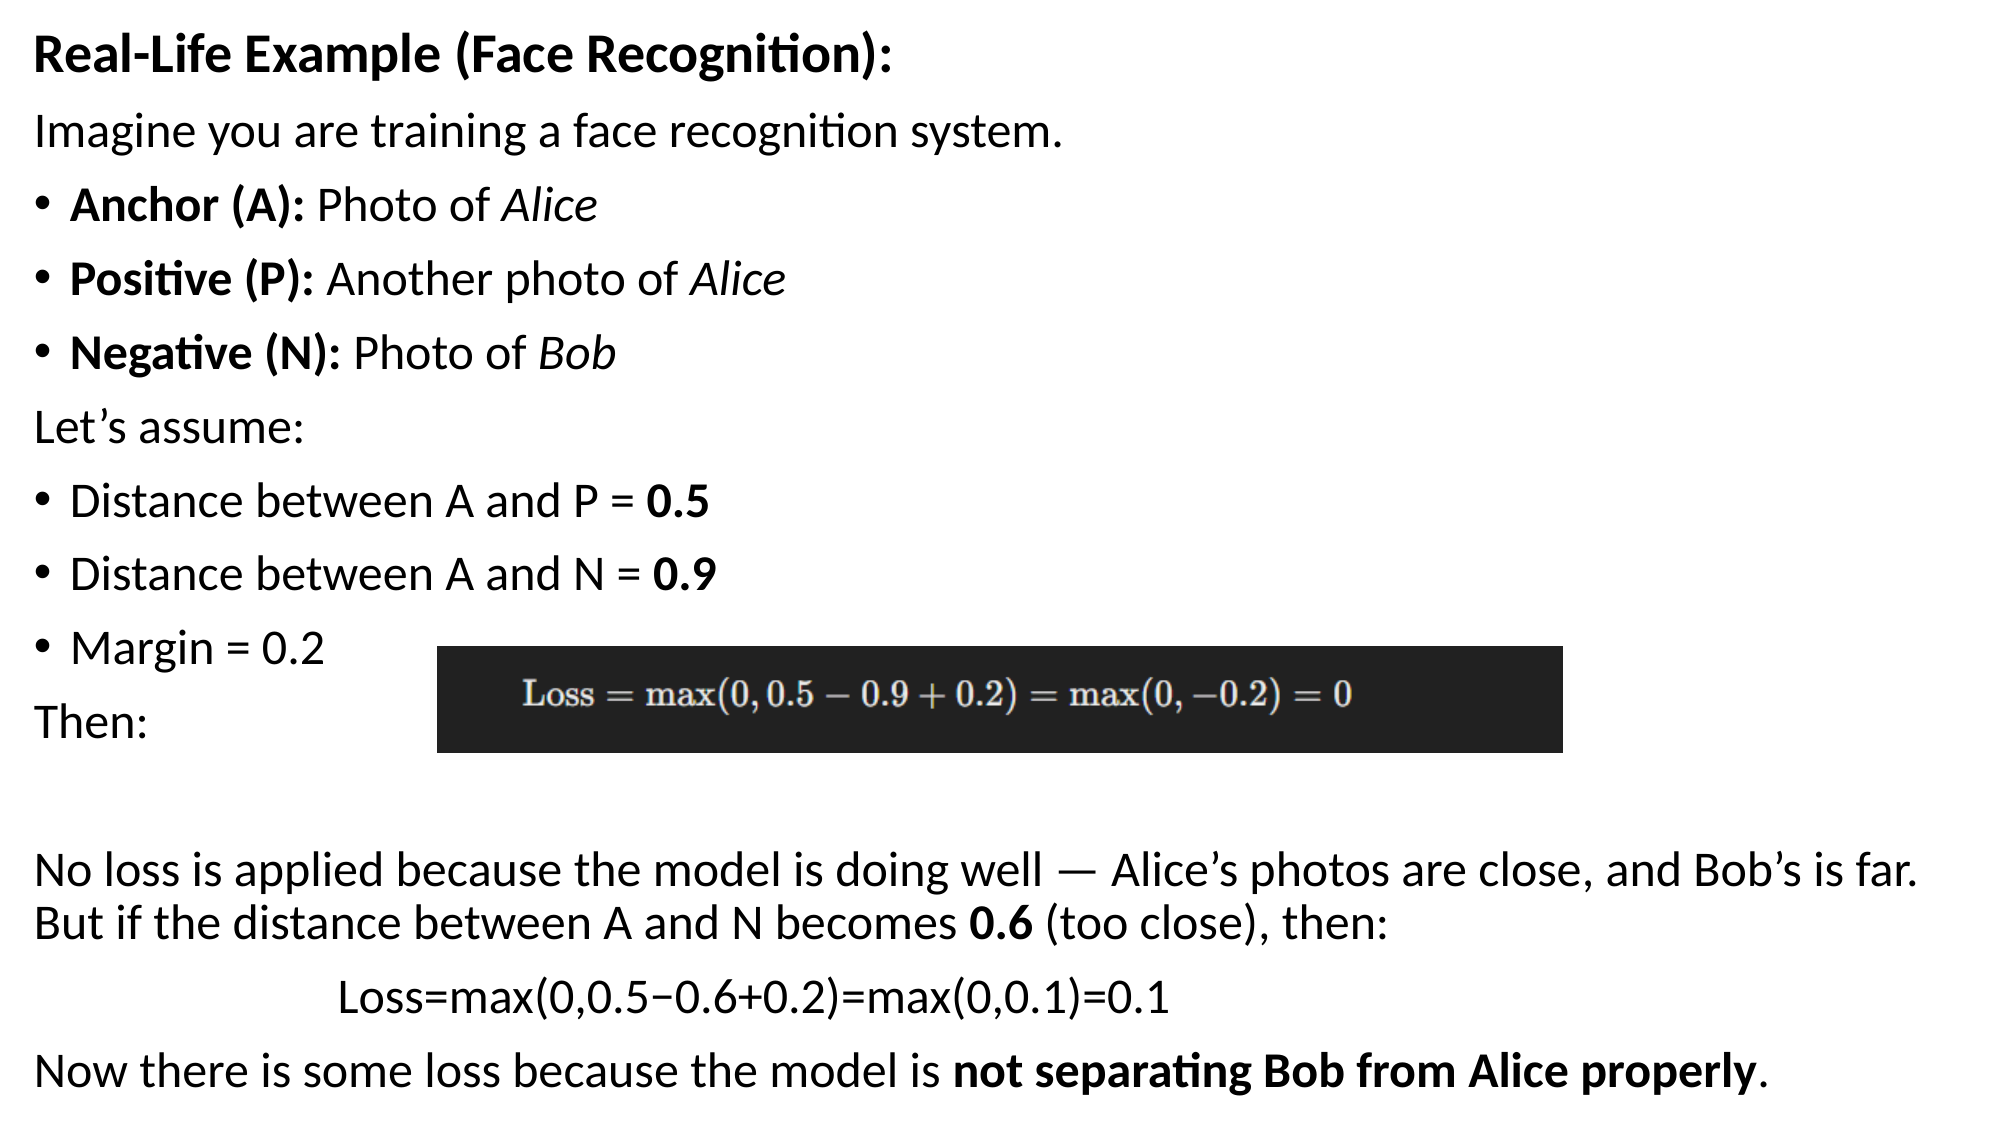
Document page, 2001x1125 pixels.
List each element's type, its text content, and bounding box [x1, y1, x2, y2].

text_box Real-Life Example (Face Recognition): Imagine you are training a face recognition system. Anchor (A): Photo of Alice Positive (P): Another photo of Alice Negative (N): Photo of Bob Let’s assume: Distance between A and P = 0.5 Distance between A and N = 0.9 Margin = 0.2 Then: No loss is applied because the model is doing well — Alice’s photos are close, and Bob’s is far. But if the distance between A and N becomes 0.6 (too close), then: Loss=max(0,0.5−0.6+0.2)=max(0,0.1)=0.1 Now there is some loss because the model is not separating Bob from Alice properly. [19, 17, 1981, 1108]
picture [437, 646, 1563, 753]
